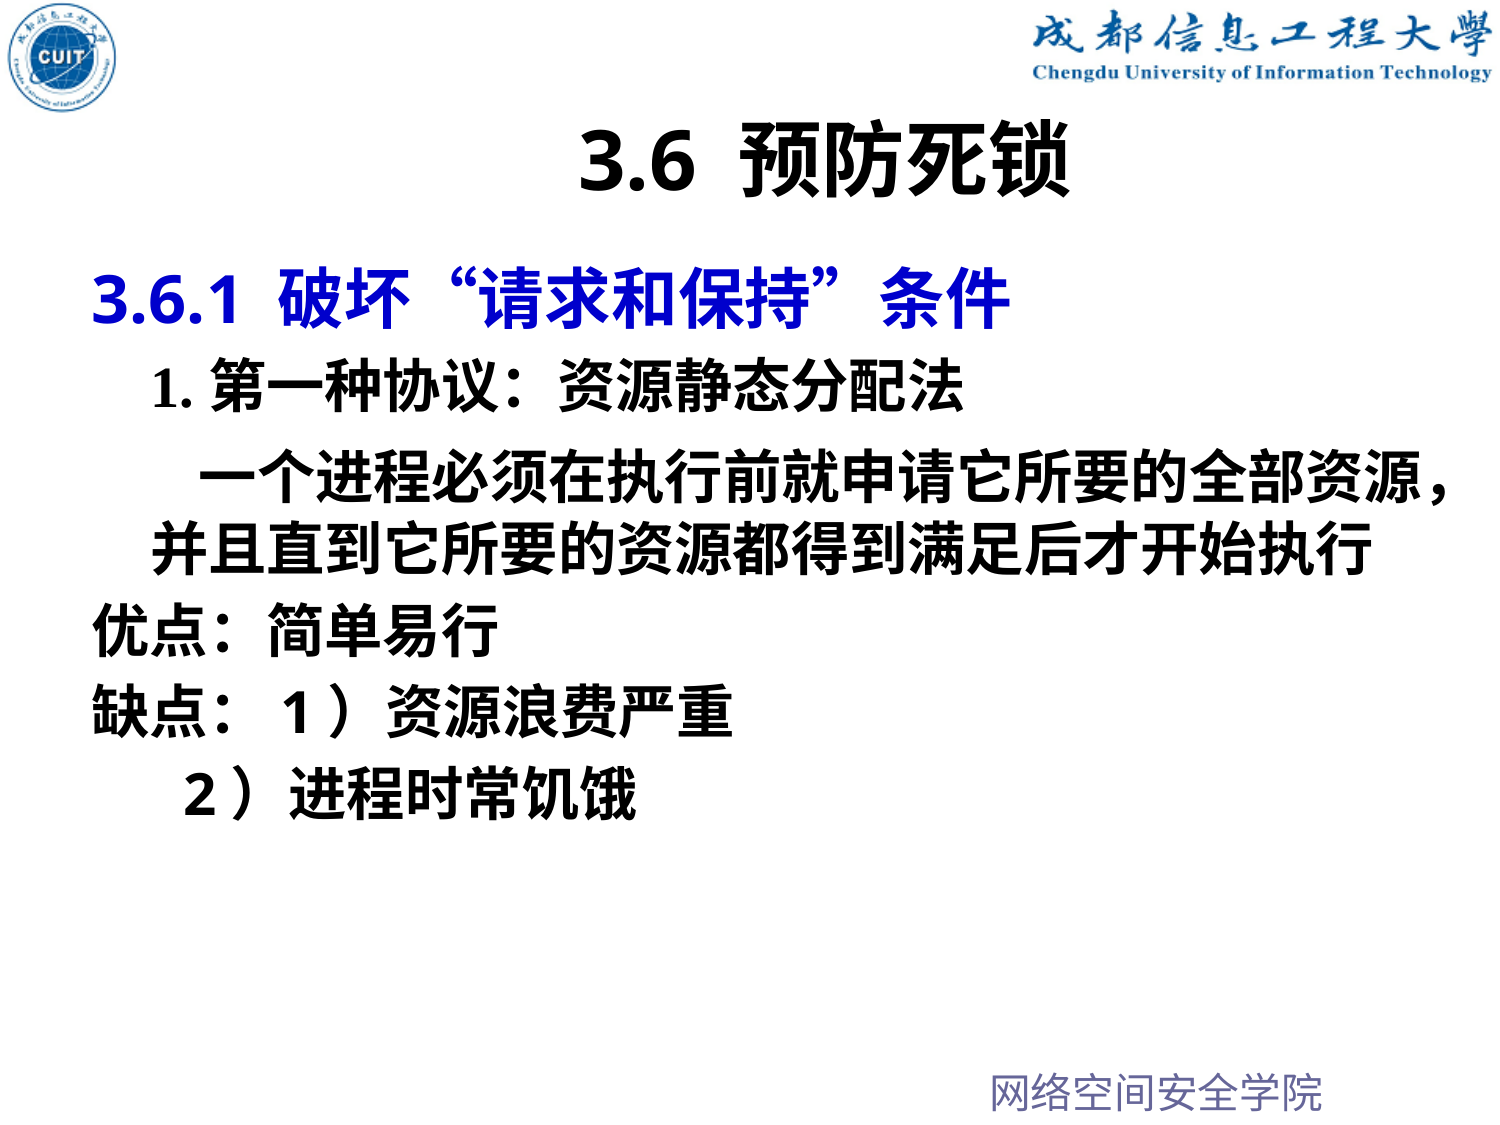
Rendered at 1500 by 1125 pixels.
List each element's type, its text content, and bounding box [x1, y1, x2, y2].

picture [0, 0, 130, 116]
text_box 3.6 预防死锁 [212, 99, 1438, 215]
text_box 3.6.1 破坏“请求和保持”条件 1.第一种协议：资源静态分配法 一个进程必须在执行前就申请它所要的全部资源，并且直到它所要的资源都得到满足后才开始执行 优点：简单易行 缺点：1）资源浪费严重 2）进程时常饥饿 [76, 249, 1465, 1025]
picture [1021, 0, 1500, 91]
